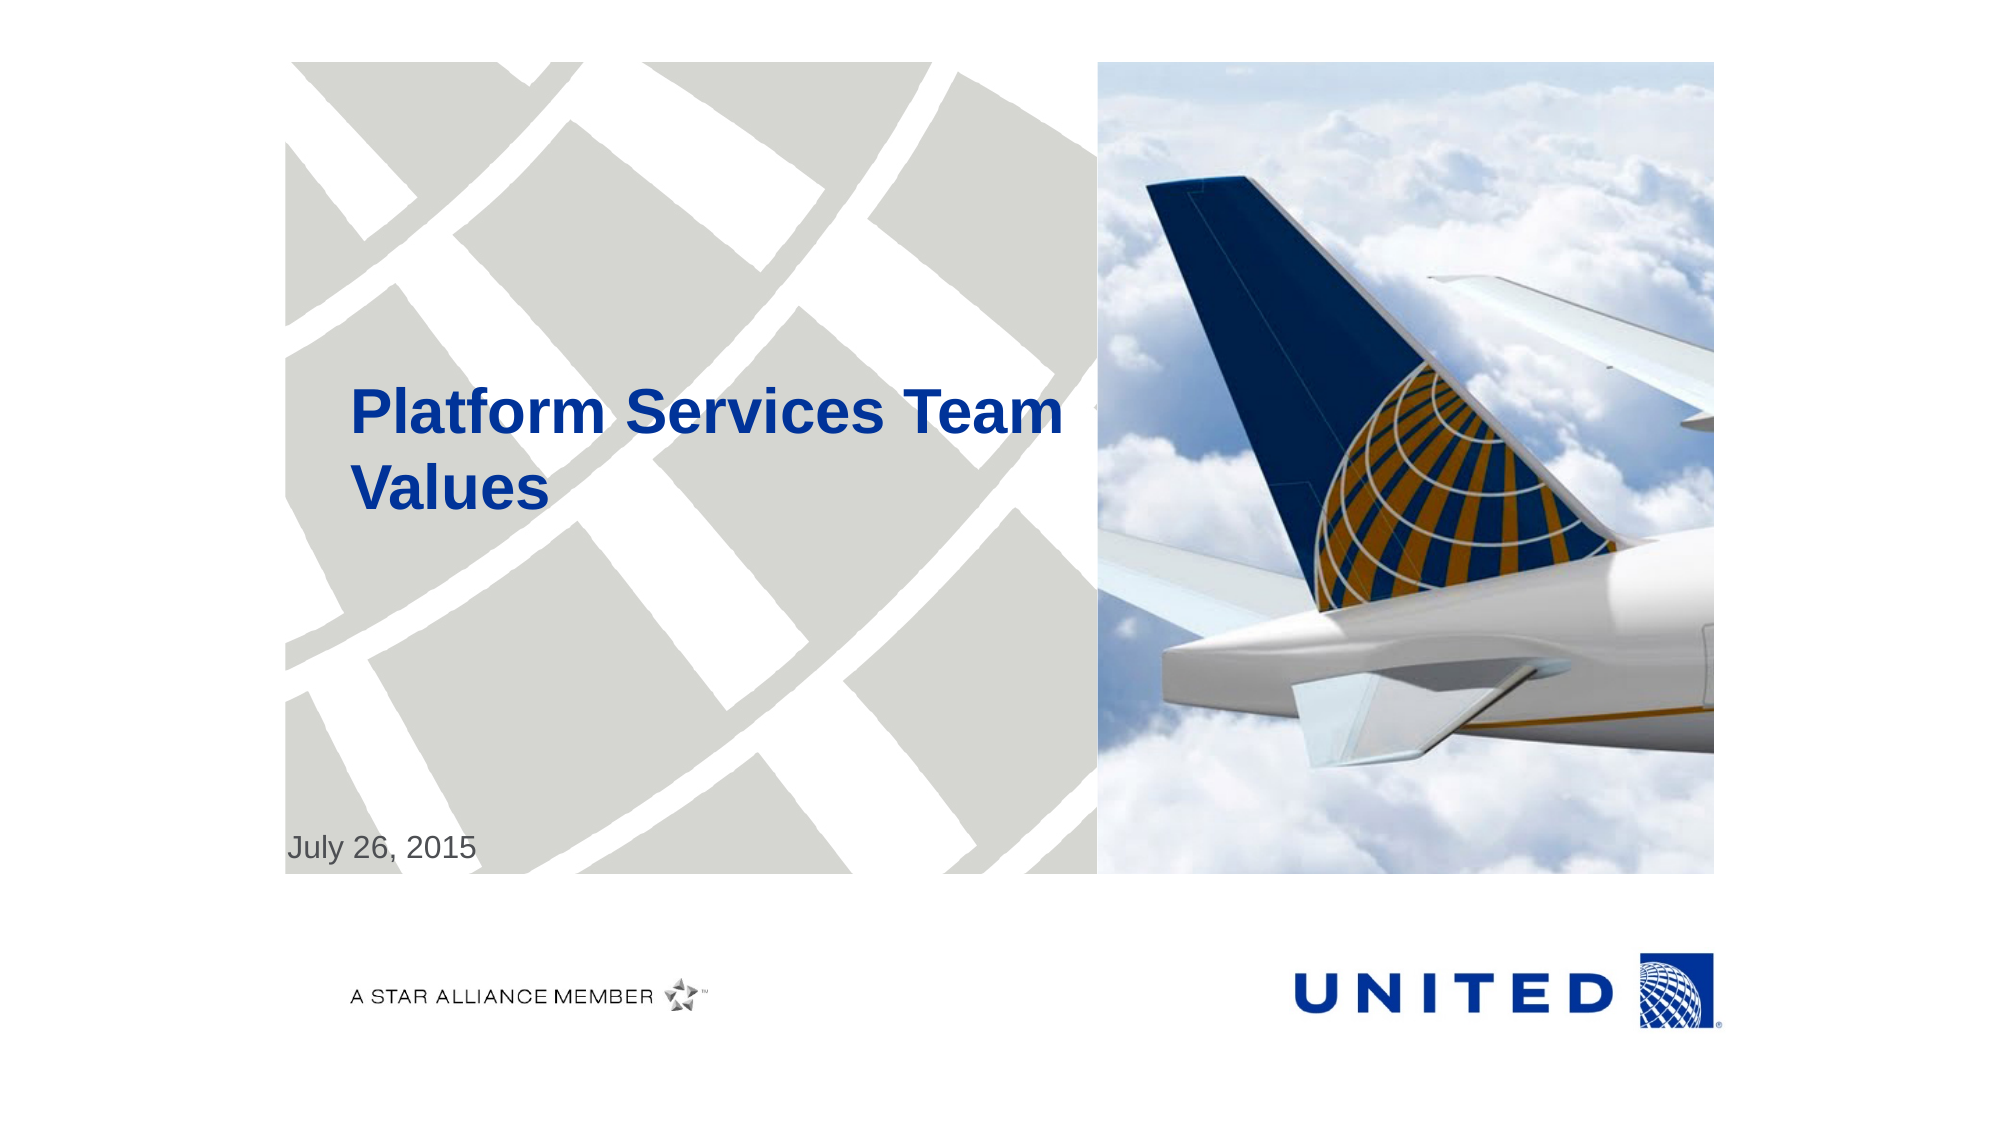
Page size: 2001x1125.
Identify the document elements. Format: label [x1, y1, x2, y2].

picture [350, 978, 708, 1012]
picture [1289, 947, 1729, 1034]
picture [285, 61, 1715, 875]
